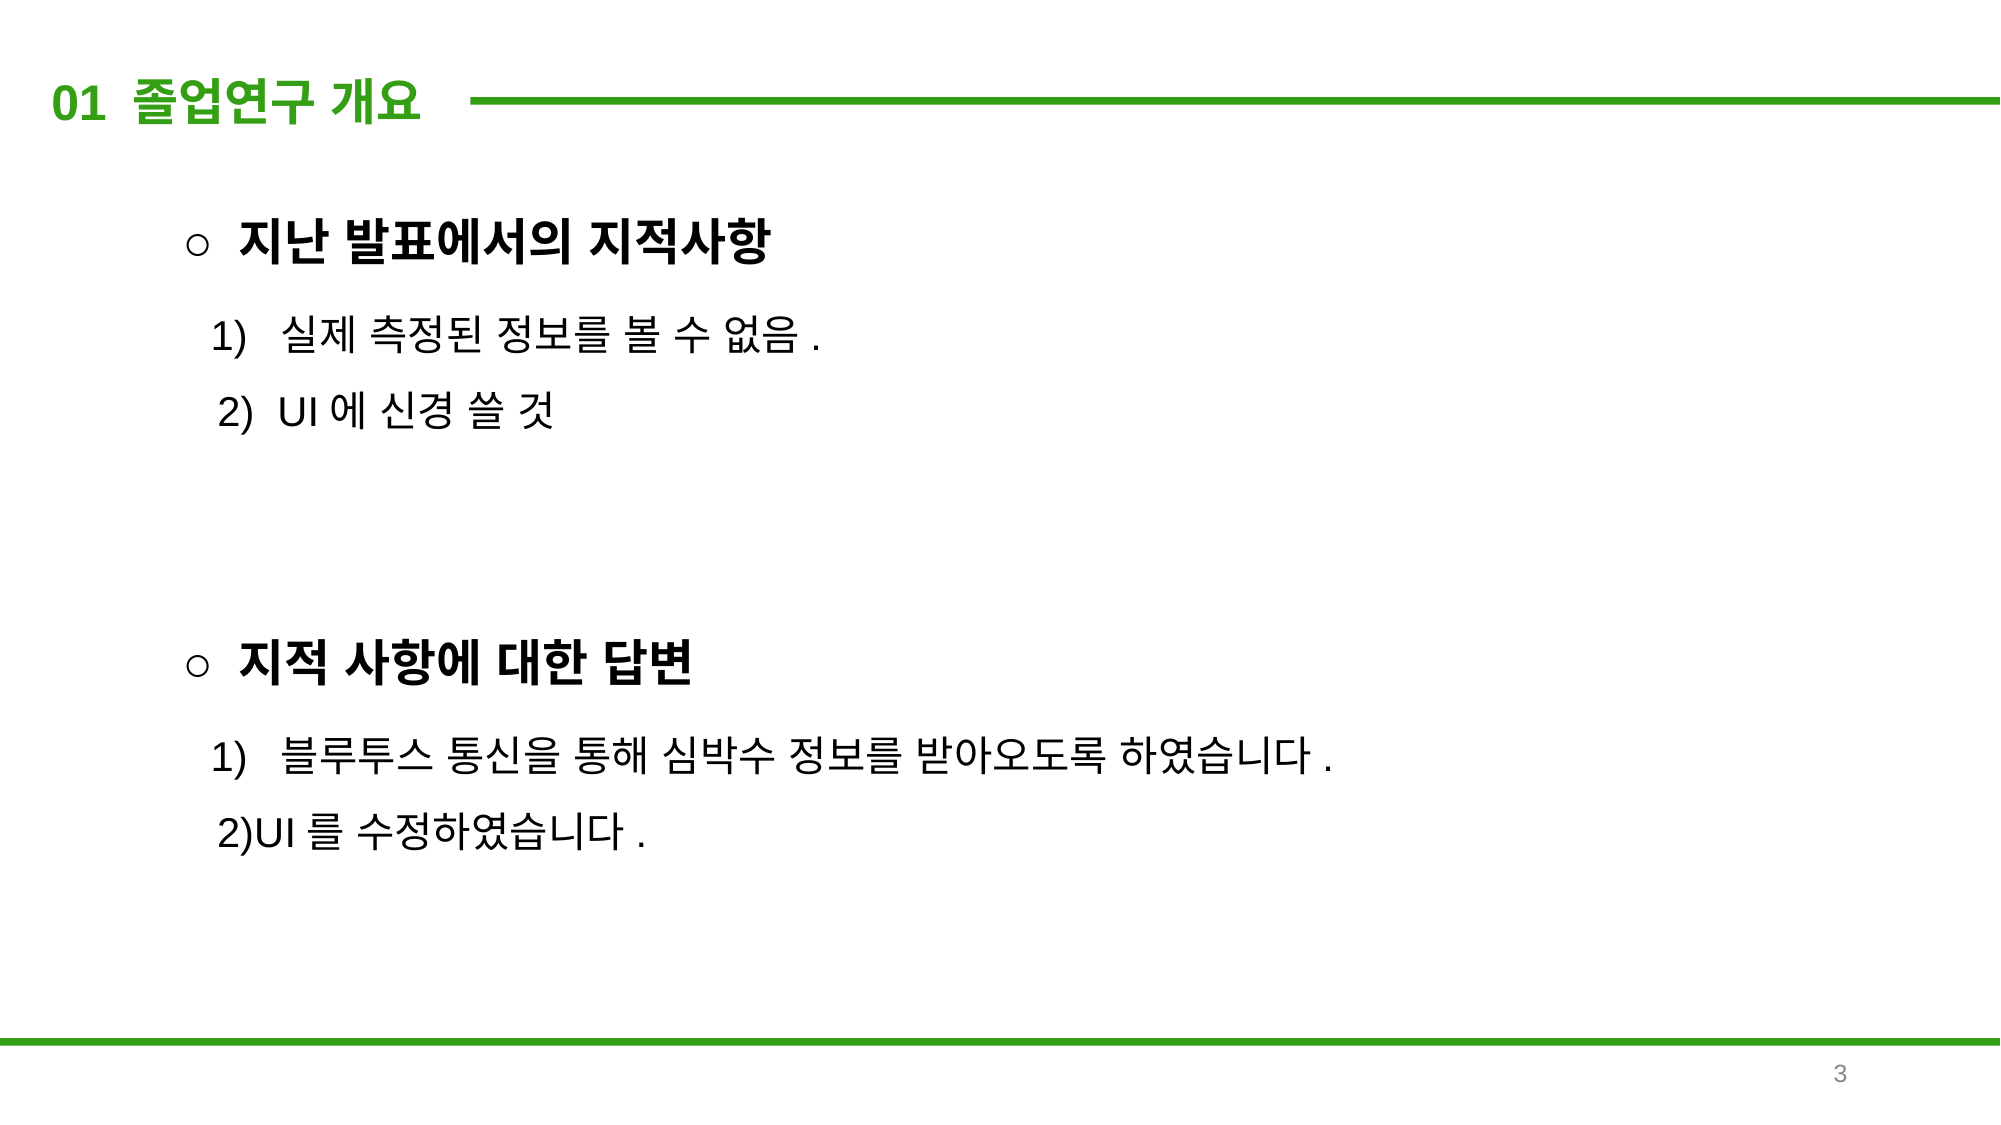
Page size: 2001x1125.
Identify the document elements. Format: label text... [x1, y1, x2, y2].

text_box 01 졸업연구 개요 [36, 62, 473, 139]
text_box [0, 1038, 2000, 1046]
text_box ○ 지난 발표에서의 지적사항 1) 실제 측정된 정보를 볼 수 없음. 2) UI에 신경 쓸 것 [167, 172, 1668, 590]
text_box ○ 지적 사항에 대한 답변 1) 블루투스 통신을 통해 심박수 정보를 받아오도록 하였습니다. 2)UI를 수정하였습니다. [167, 623, 1921, 1041]
text_box [473, 97, 2000, 105]
slide_number 3 [1412, 1042, 1863, 1103]
